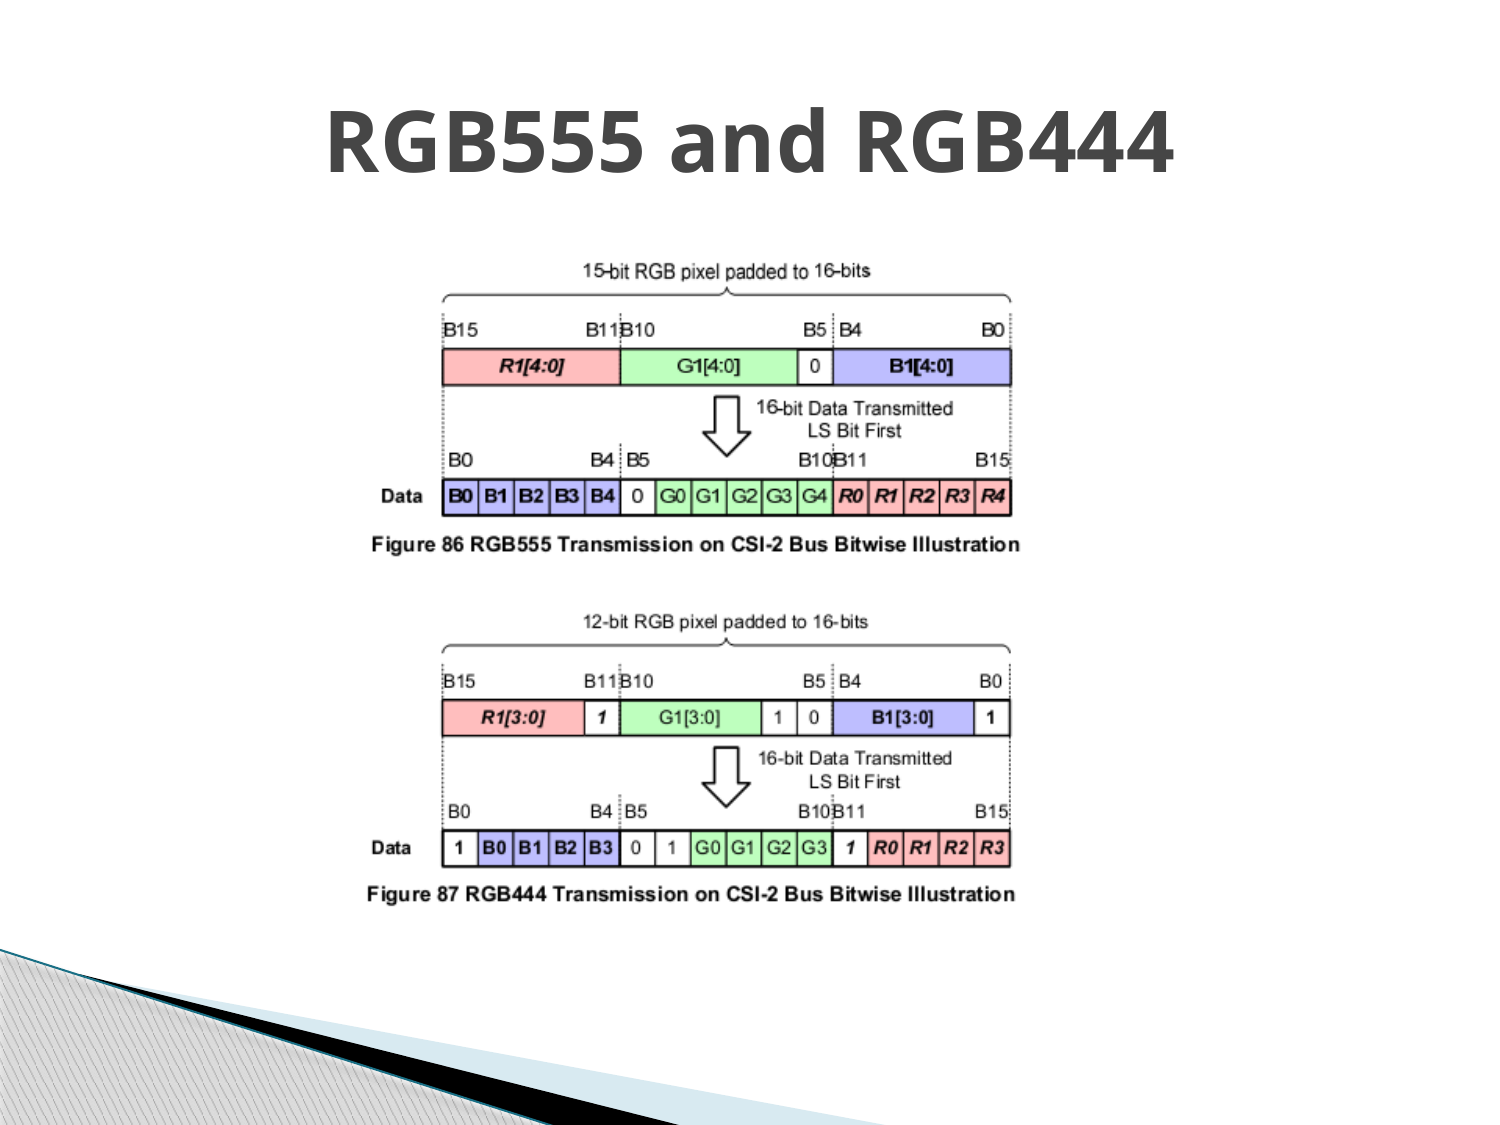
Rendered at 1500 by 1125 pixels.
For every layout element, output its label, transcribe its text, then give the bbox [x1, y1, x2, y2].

title RGB555 and RGB444 [75, 45, 1425, 233]
picture [348, 597, 1086, 925]
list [348, 243, 1072, 594]
